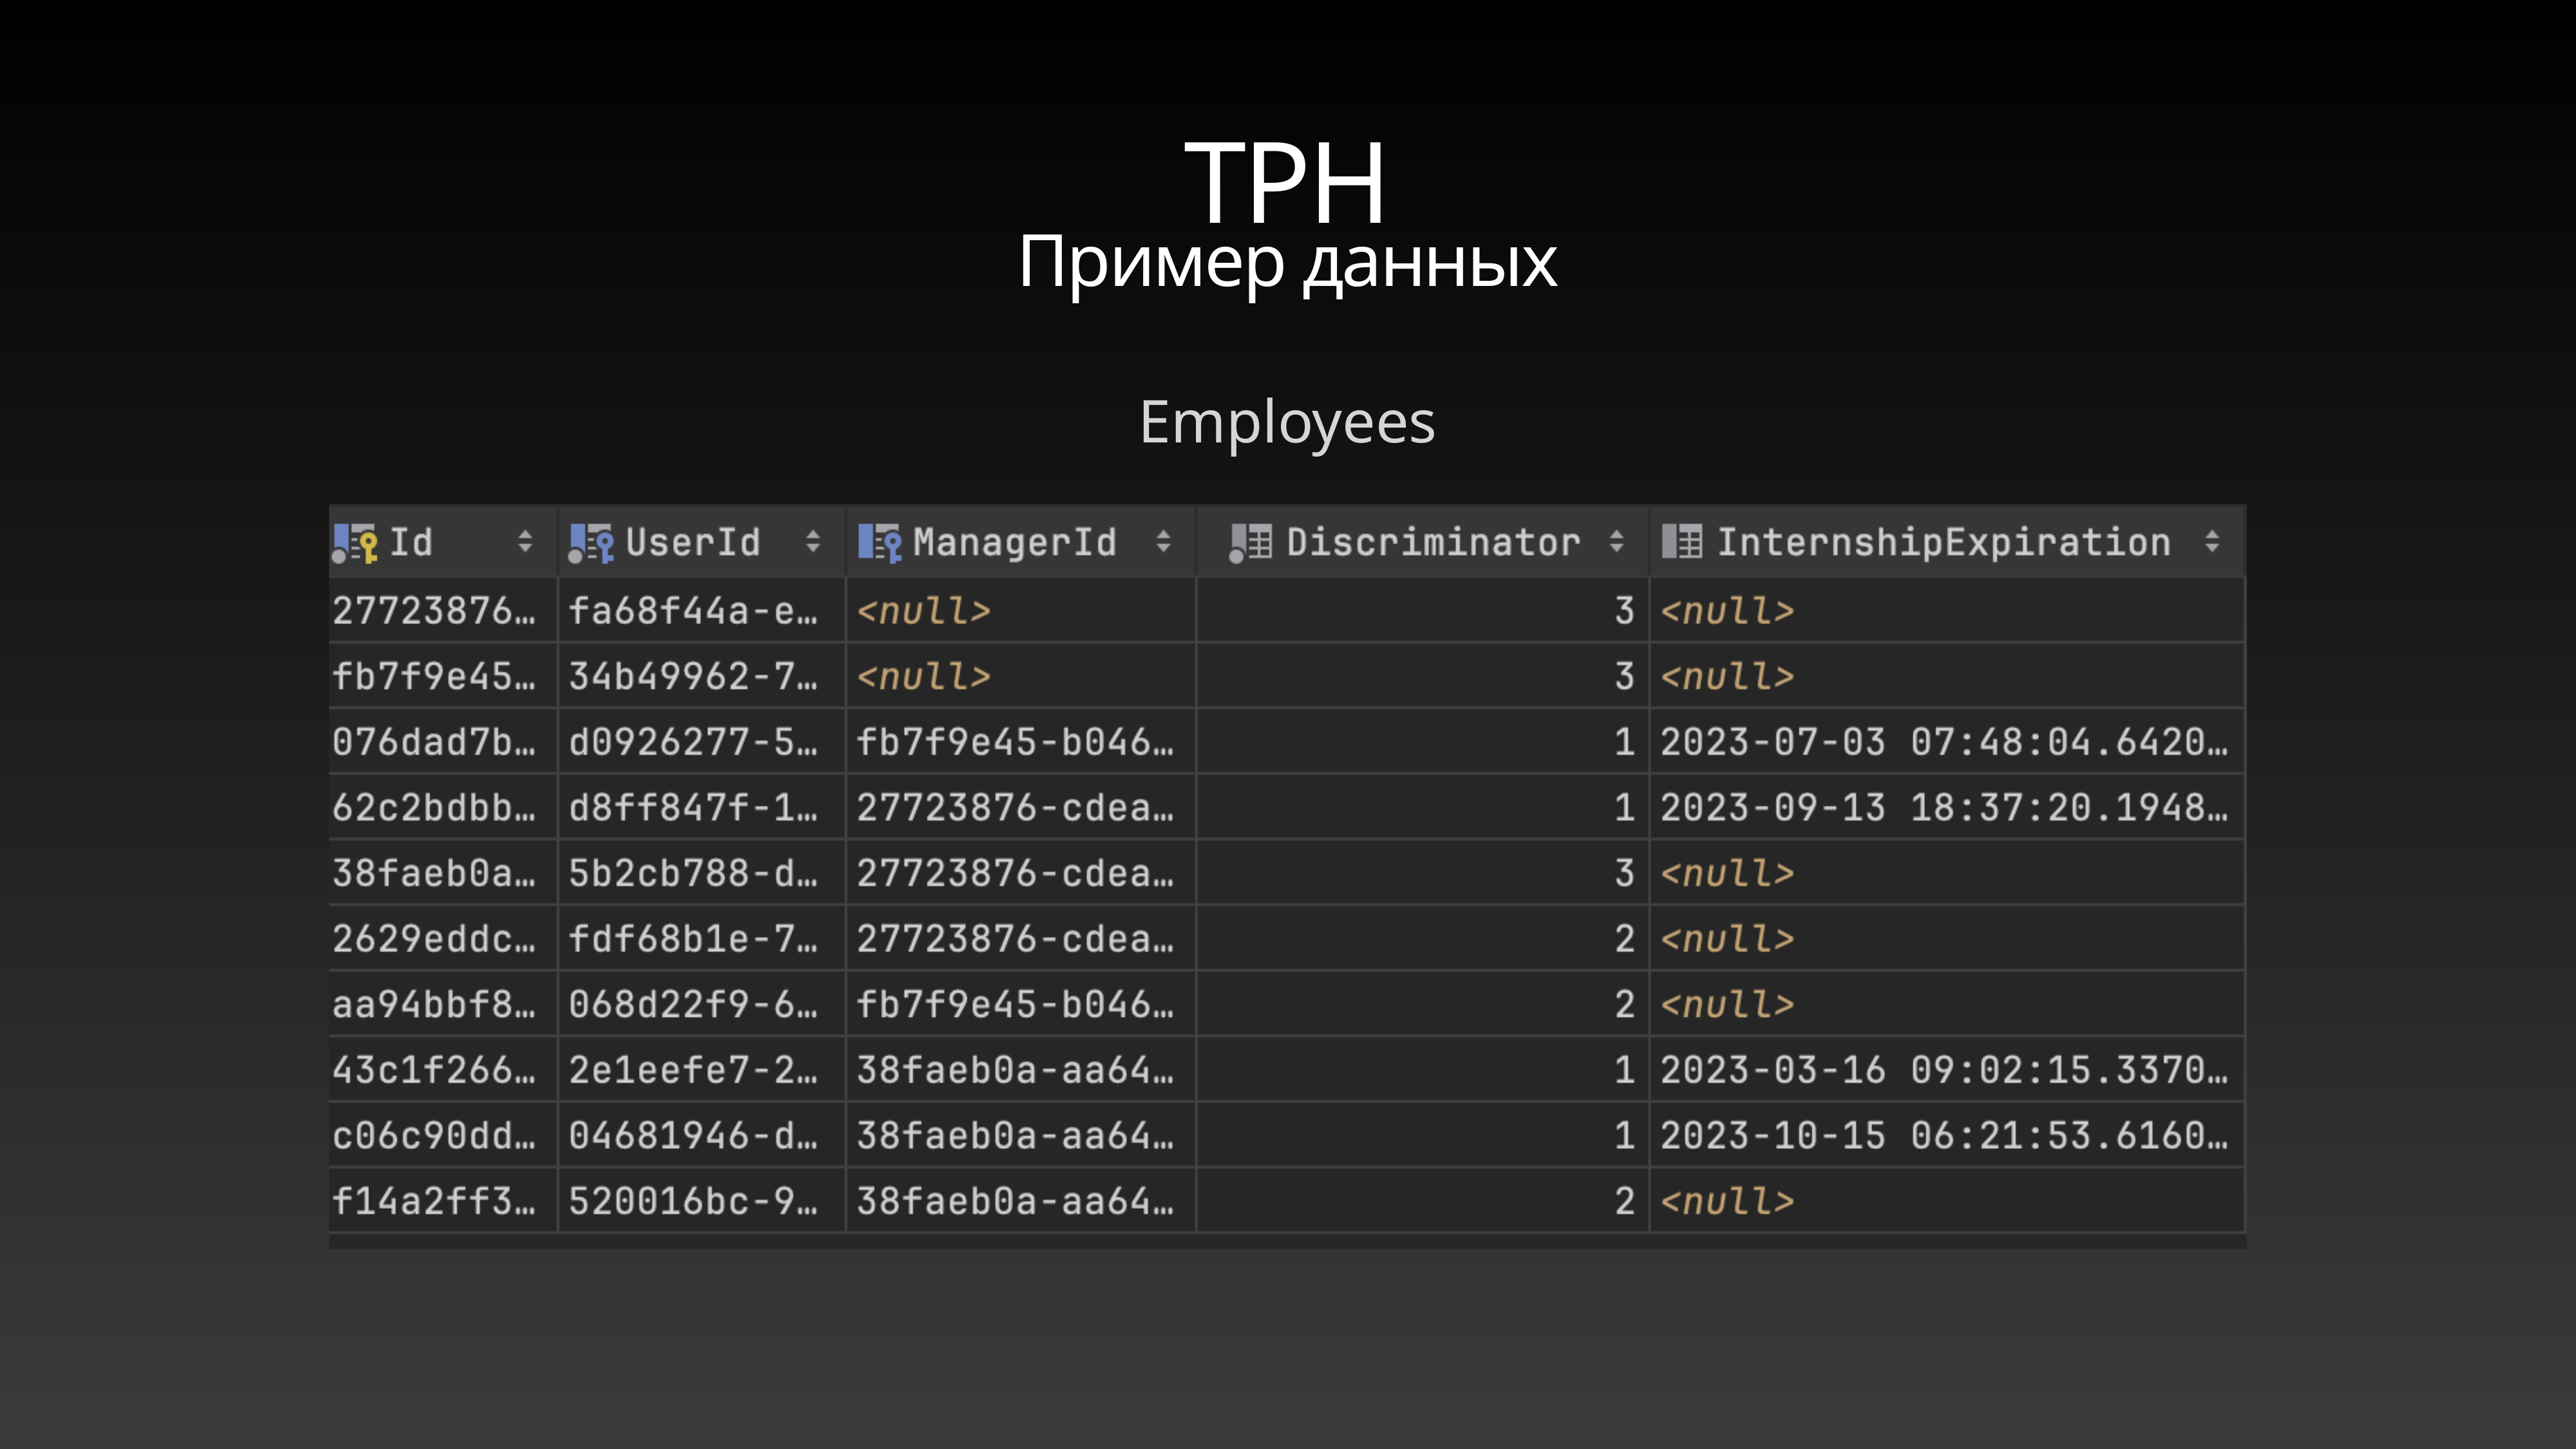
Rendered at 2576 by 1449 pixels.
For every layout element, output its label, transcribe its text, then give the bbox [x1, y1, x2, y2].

list Пример данных [133, 225, 2443, 334]
title TPH [133, 85, 2443, 225]
picture [328, 504, 2248, 1249]
text_box Employees [1133, 378, 1443, 460]
